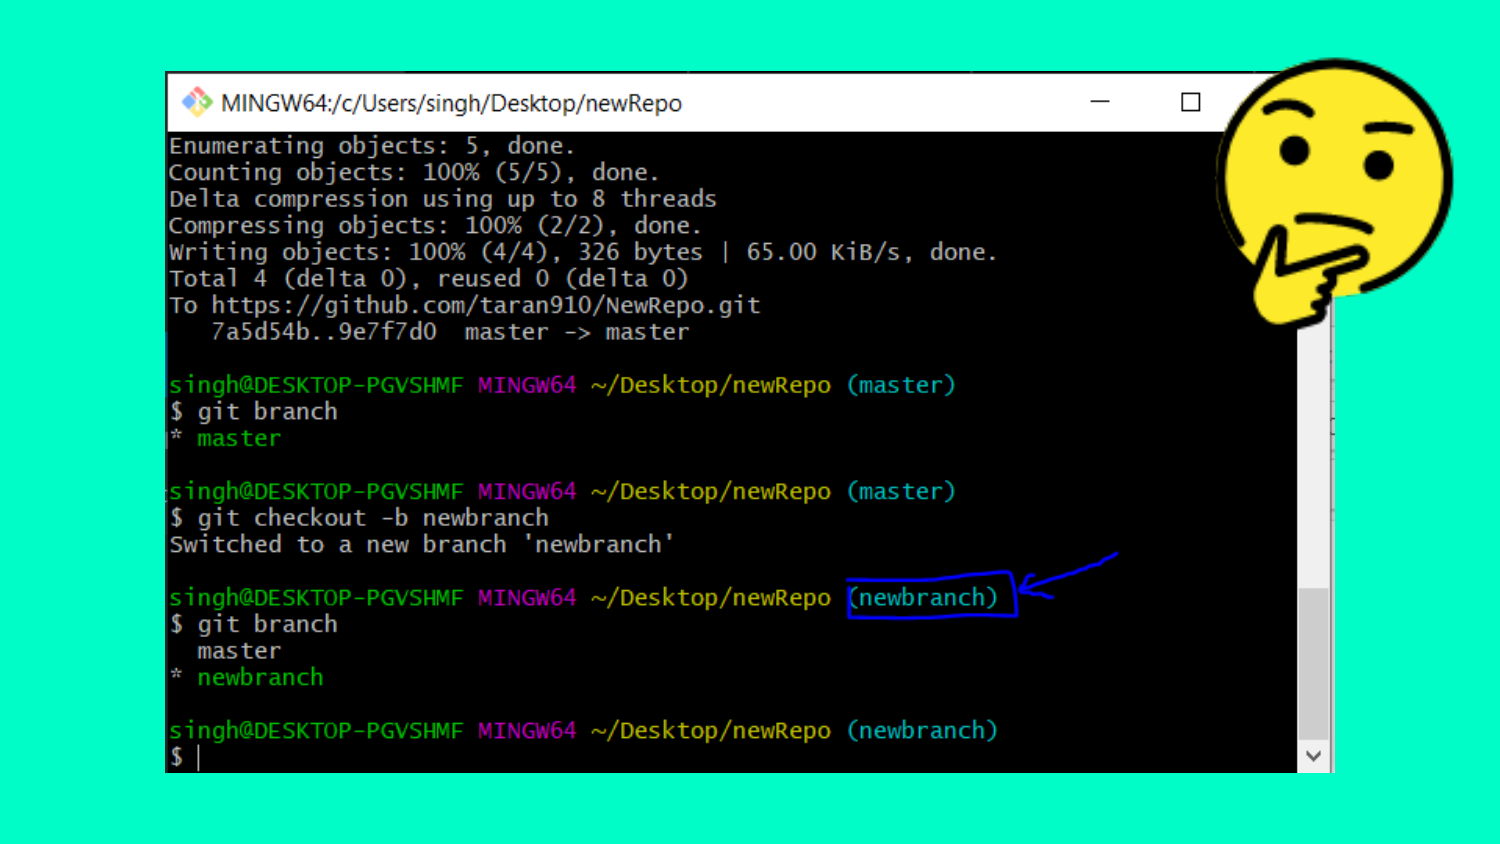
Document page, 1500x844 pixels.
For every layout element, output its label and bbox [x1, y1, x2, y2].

picture [165, 0, 1500, 773]
